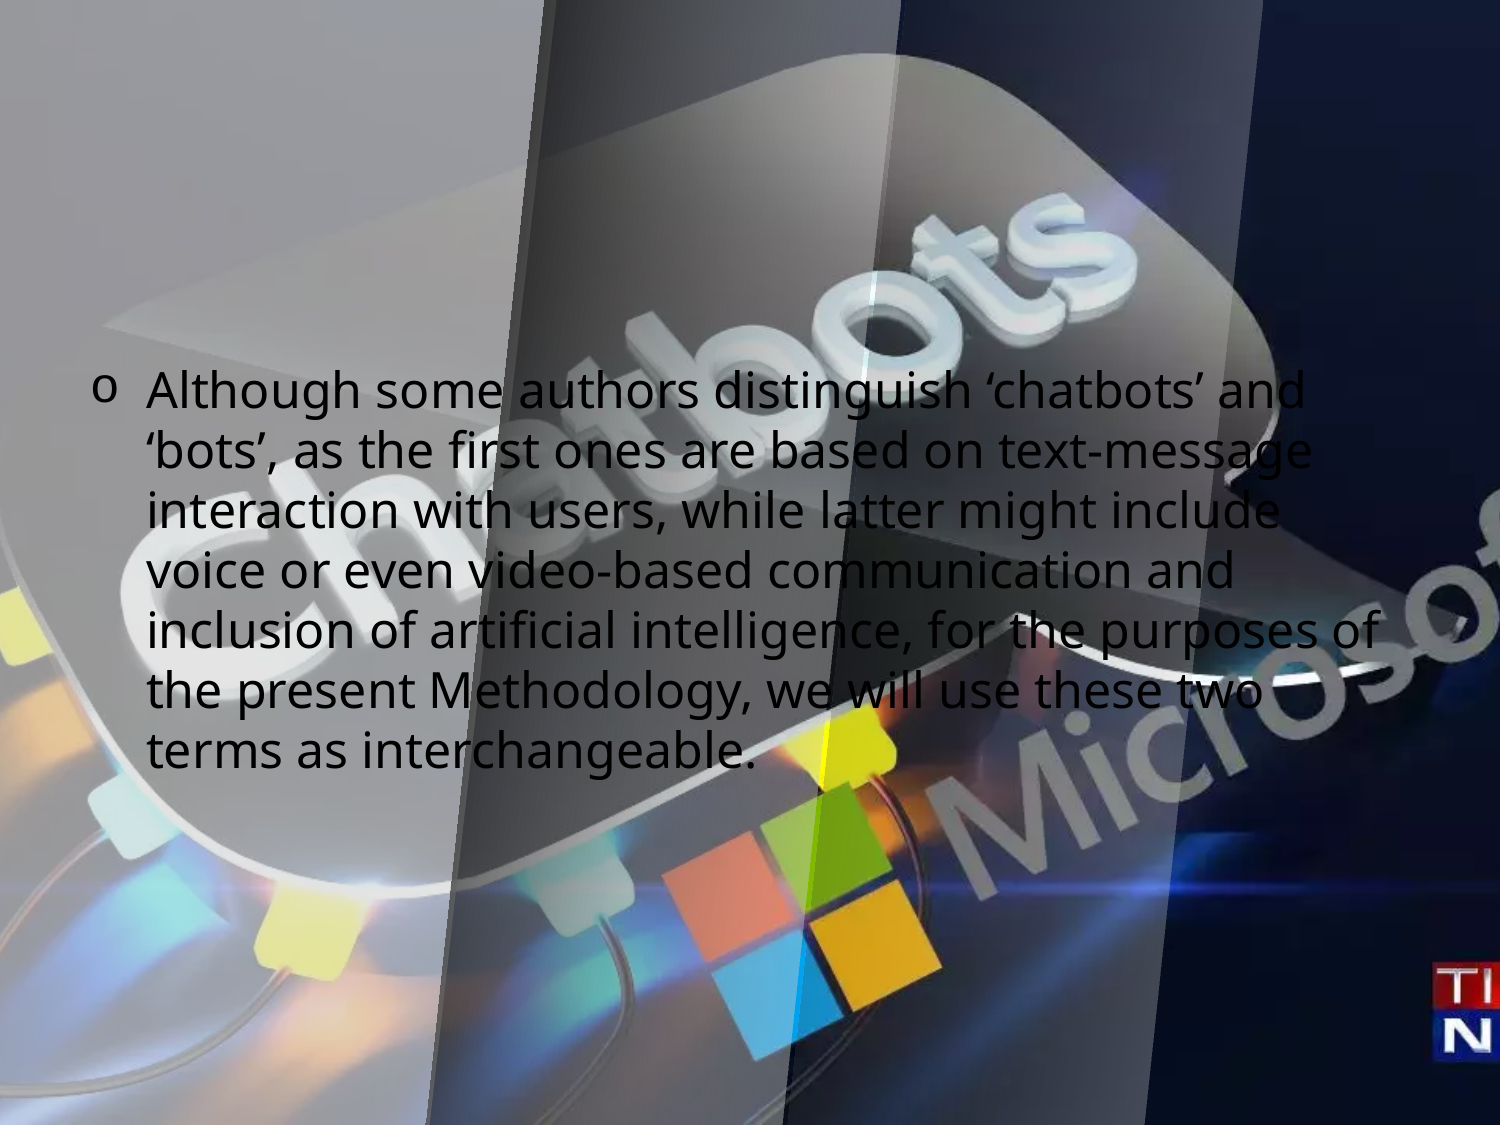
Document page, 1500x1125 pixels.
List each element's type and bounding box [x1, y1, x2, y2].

picture [1263, 0, 1500, 1125]
text_box [0, 0, 1263, 1125]
